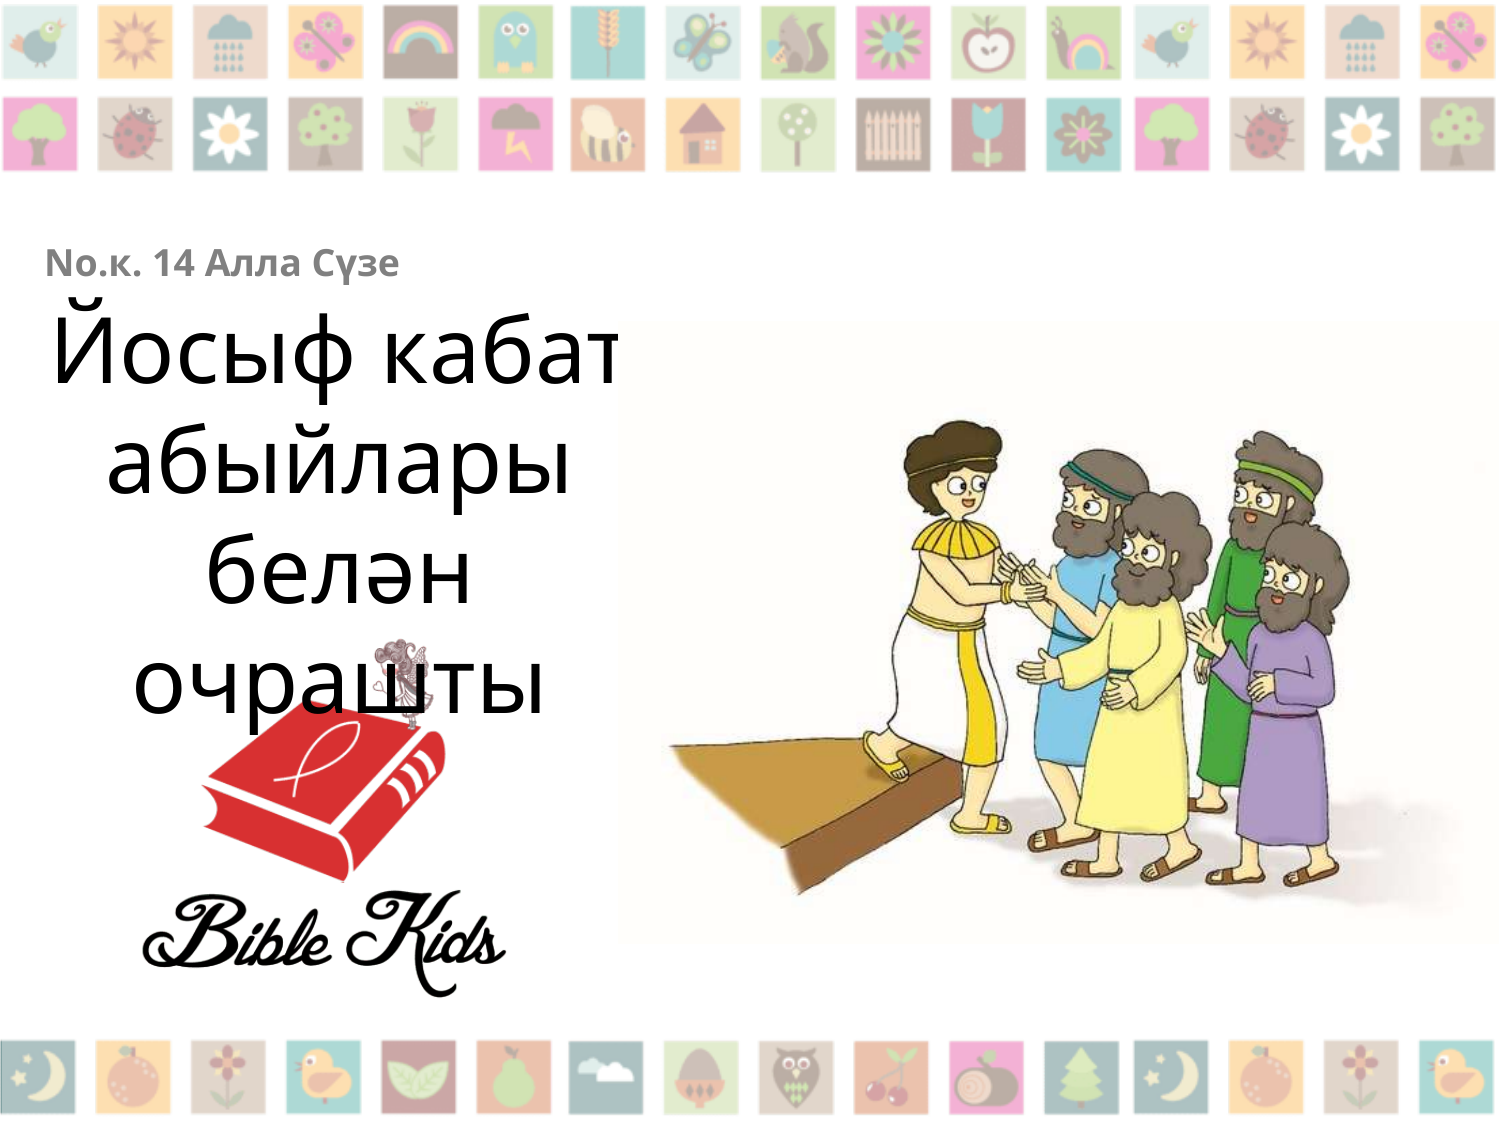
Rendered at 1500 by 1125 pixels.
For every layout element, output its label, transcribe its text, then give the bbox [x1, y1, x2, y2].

picture [117, 600, 544, 1027]
picture [618, 321, 1500, 945]
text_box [0, 3, 1500, 181]
text_box No.к. 14 Алла Сүзе [29, 231, 526, 284]
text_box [0, 1028, 1500, 1118]
text_box Йосыф кабат абыйлары белән очрашты [17, 284, 663, 740]
